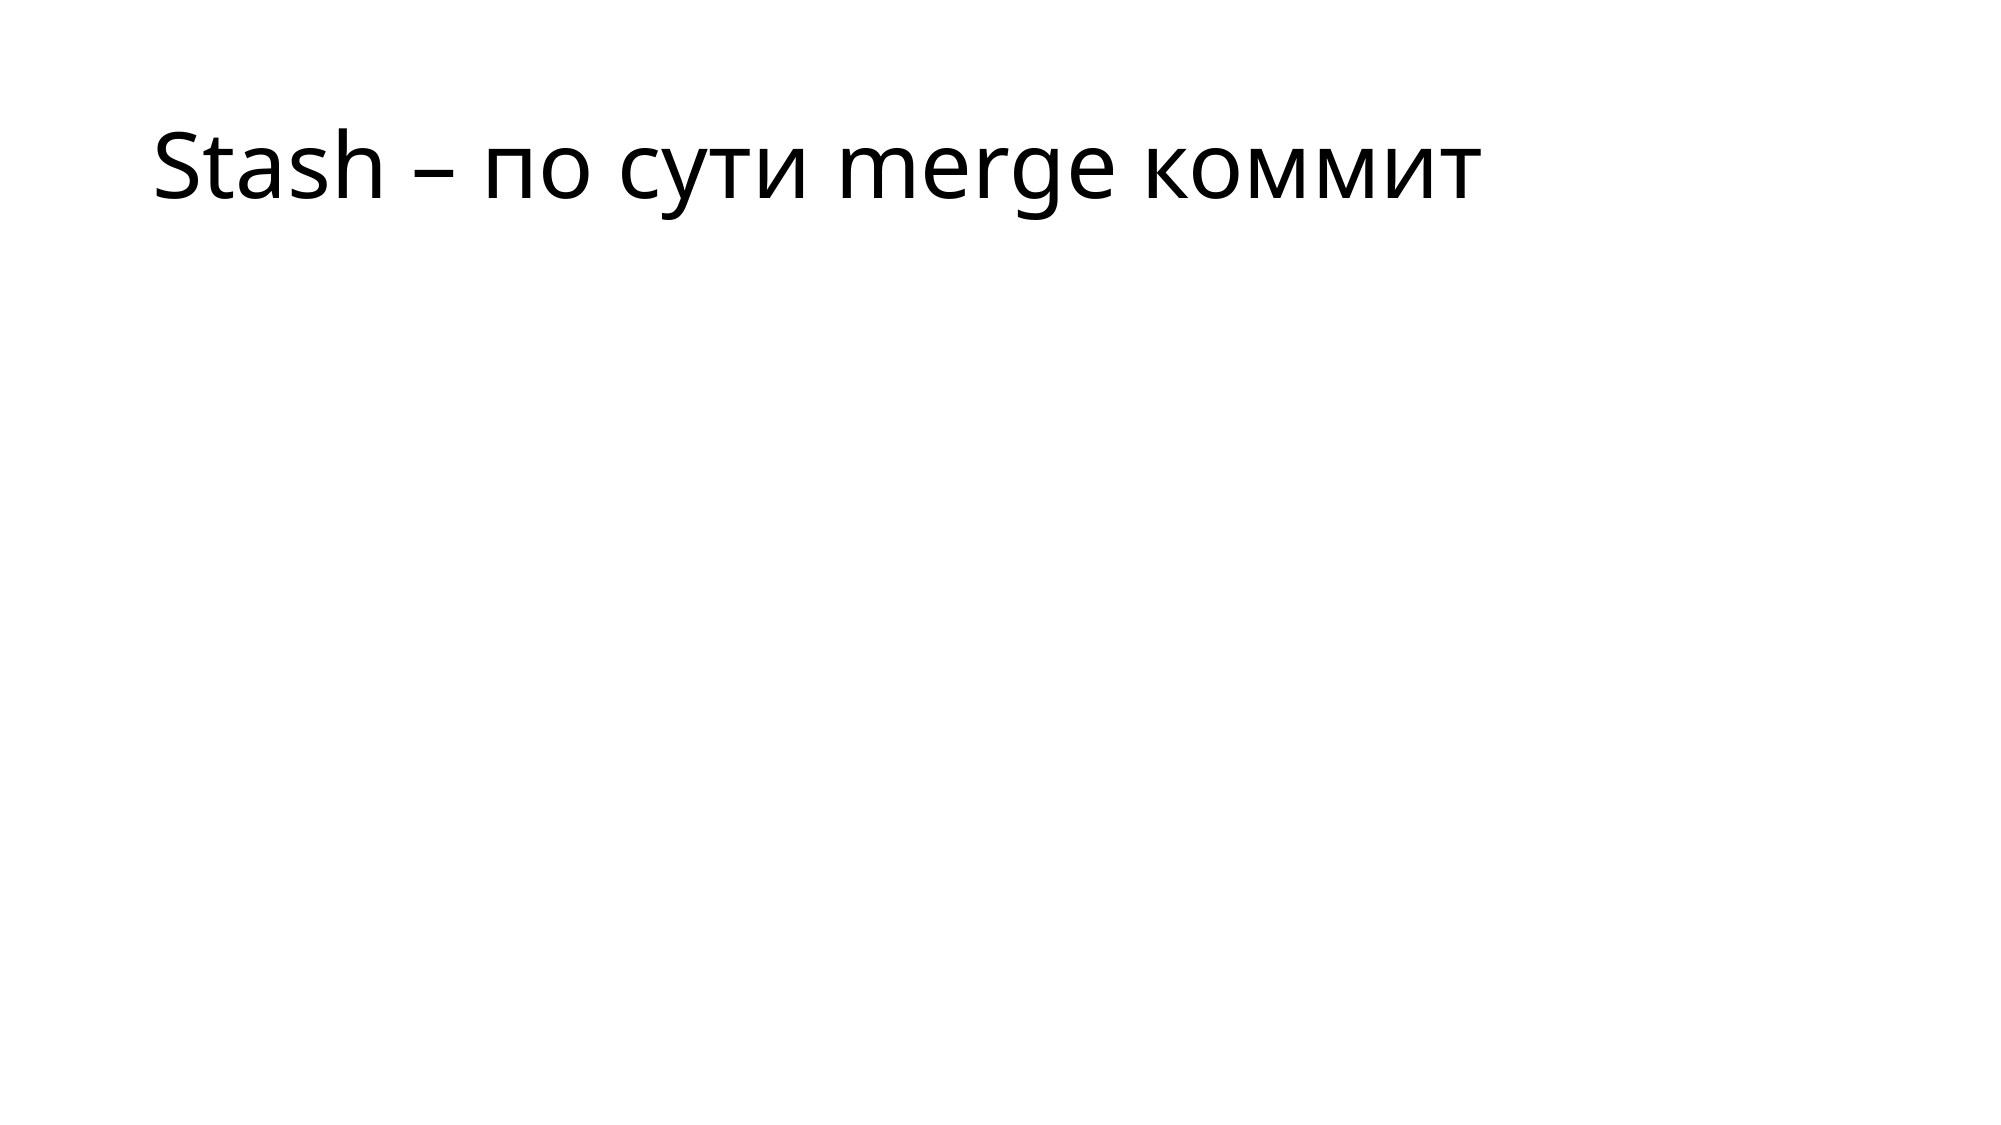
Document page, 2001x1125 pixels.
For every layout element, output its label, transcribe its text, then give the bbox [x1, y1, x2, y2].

title Stash – по сути merge коммит [137, 59, 1863, 278]
